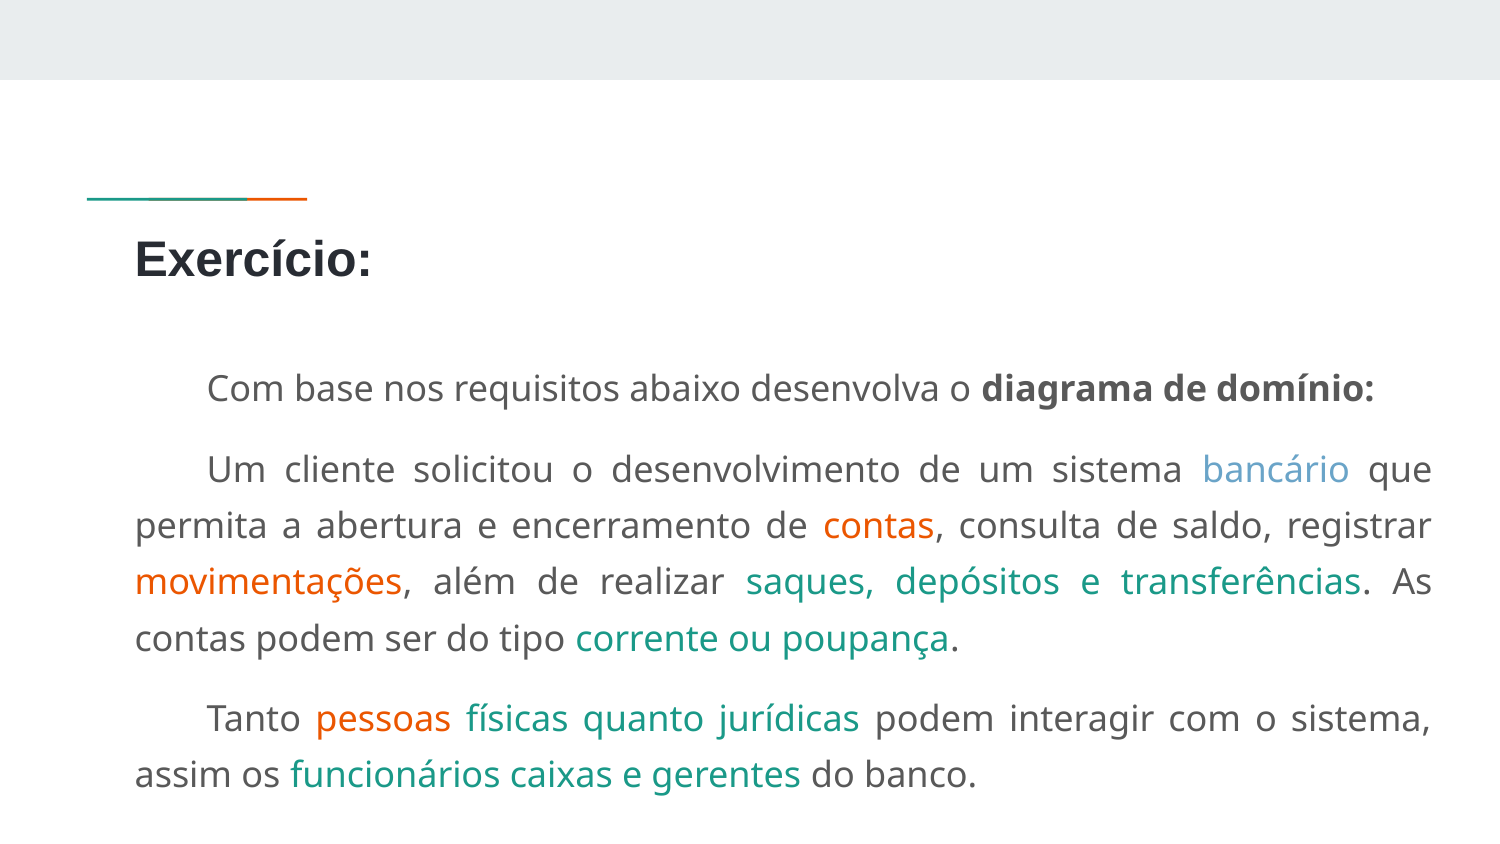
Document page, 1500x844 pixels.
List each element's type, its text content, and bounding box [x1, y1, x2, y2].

title Exercício: [119, 216, 1381, 305]
list Com base nos requisitos abaixo desenvolva o diagrama de domínio: Um cliente solicitou o desenvolvimento de um sistema bancário que permita a abertura e encerramento de contas, consulta de saldo, registrar movimentações, além de realizar saques, depósitos e transferências. As contas podem ser do tipo corrente ou poupança. Tanto pessoas físicas quanto jurídicas podem interagir com o sistema, assim os funcionários caixas e gerentes do banco. [119, 341, 1448, 816]
